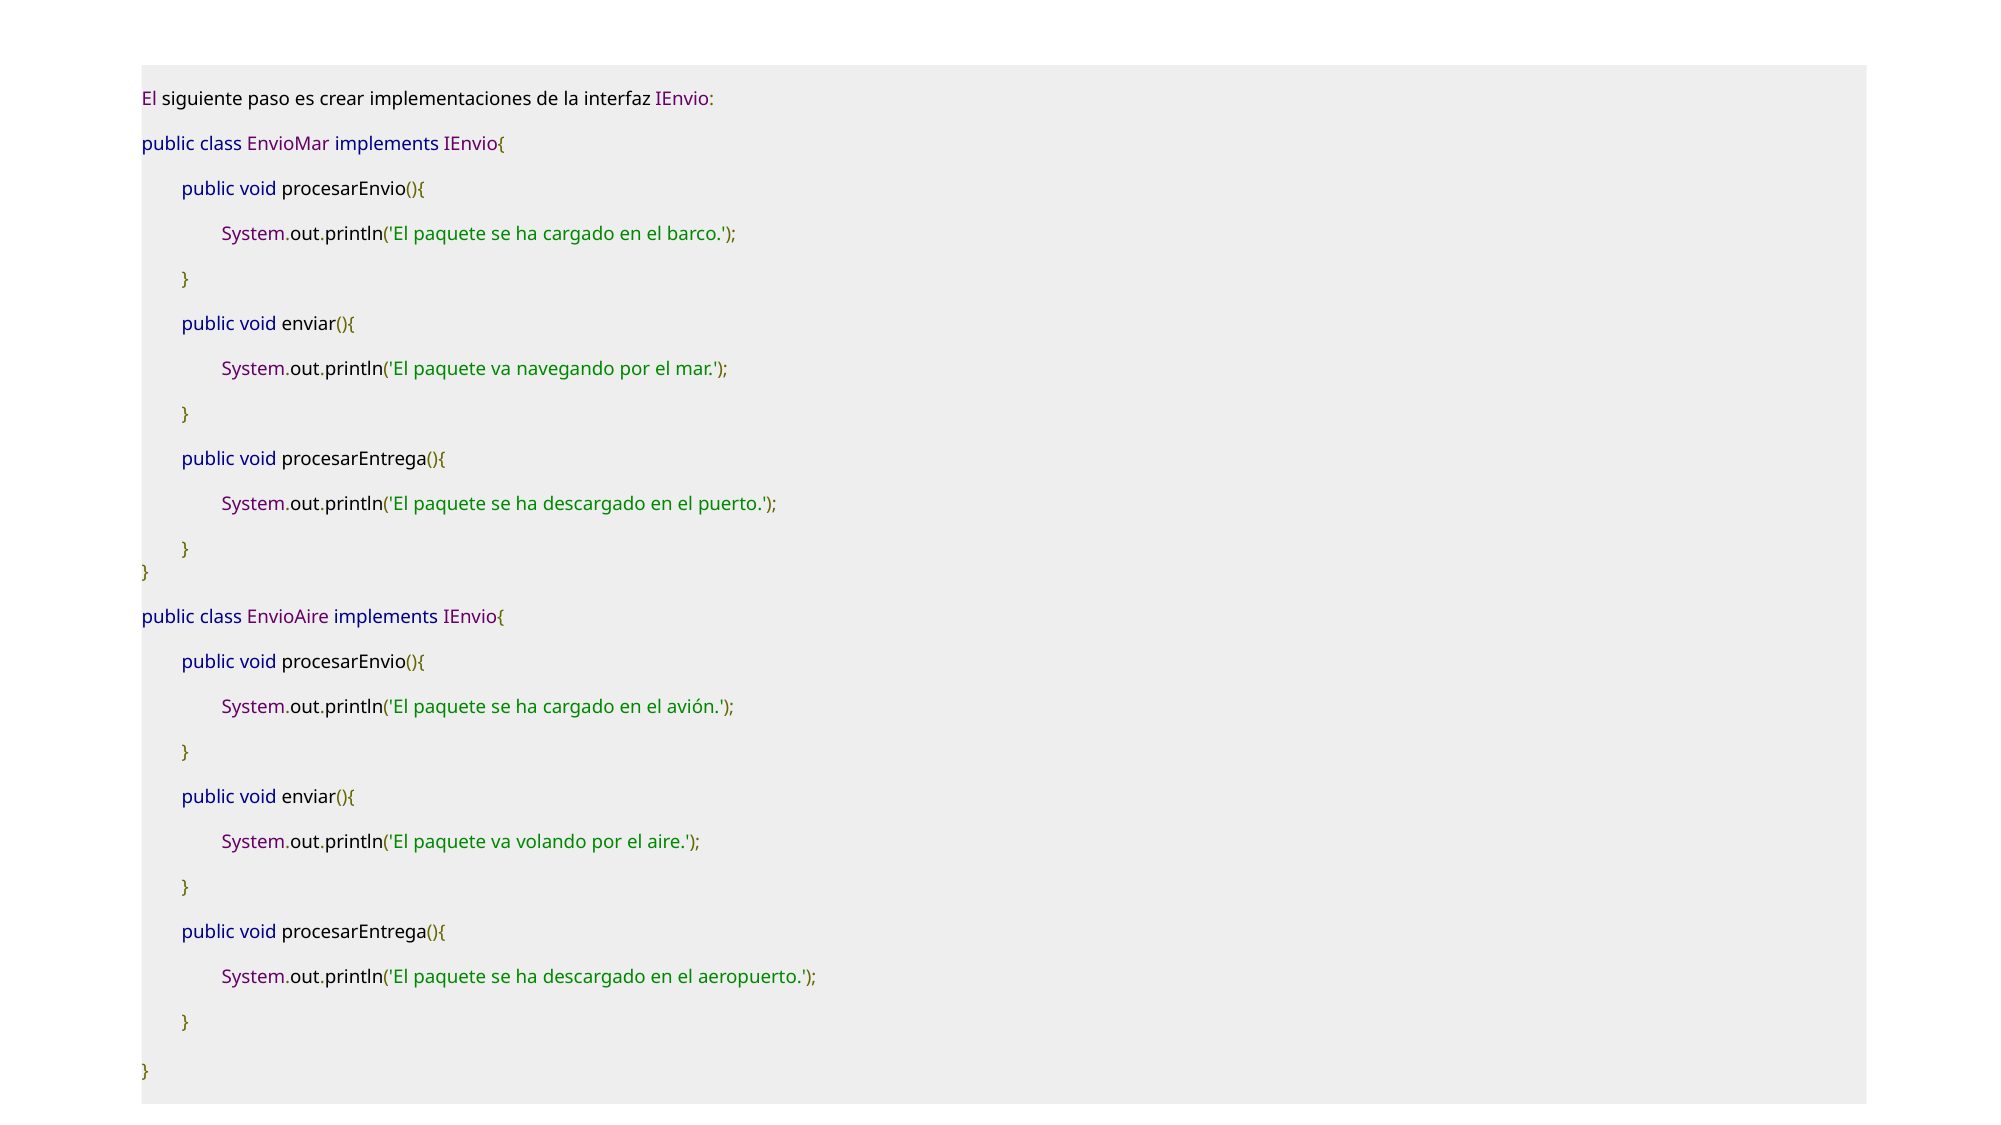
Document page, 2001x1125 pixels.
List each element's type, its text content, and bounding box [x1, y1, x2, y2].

list El siguiente paso es crear implementaciones de la interfaz IEnvio: public class EnvioMar implements IEnvio{ public void procesarEnvio(){ System.out.println('El paquete se ha cargado en el barco.'); } public void enviar(){ System.out.println('El paquete va navegando por el mar.'); } public void procesarEntrega(){ System.out.println('El paquete se ha descargado en el puerto.'); } } public class EnvioAire implements IEnvio{ public void procesarEnvio(){ System.out.println('El paquete se ha cargado en el avión.'); } public void enviar(){ System.out.println('El paquete va volando por el aire.'); } public void procesarEntrega(){ System.out.println('El paquete se ha descargado en el aeropuerto.'); } } [141, 65, 1867, 1104]
